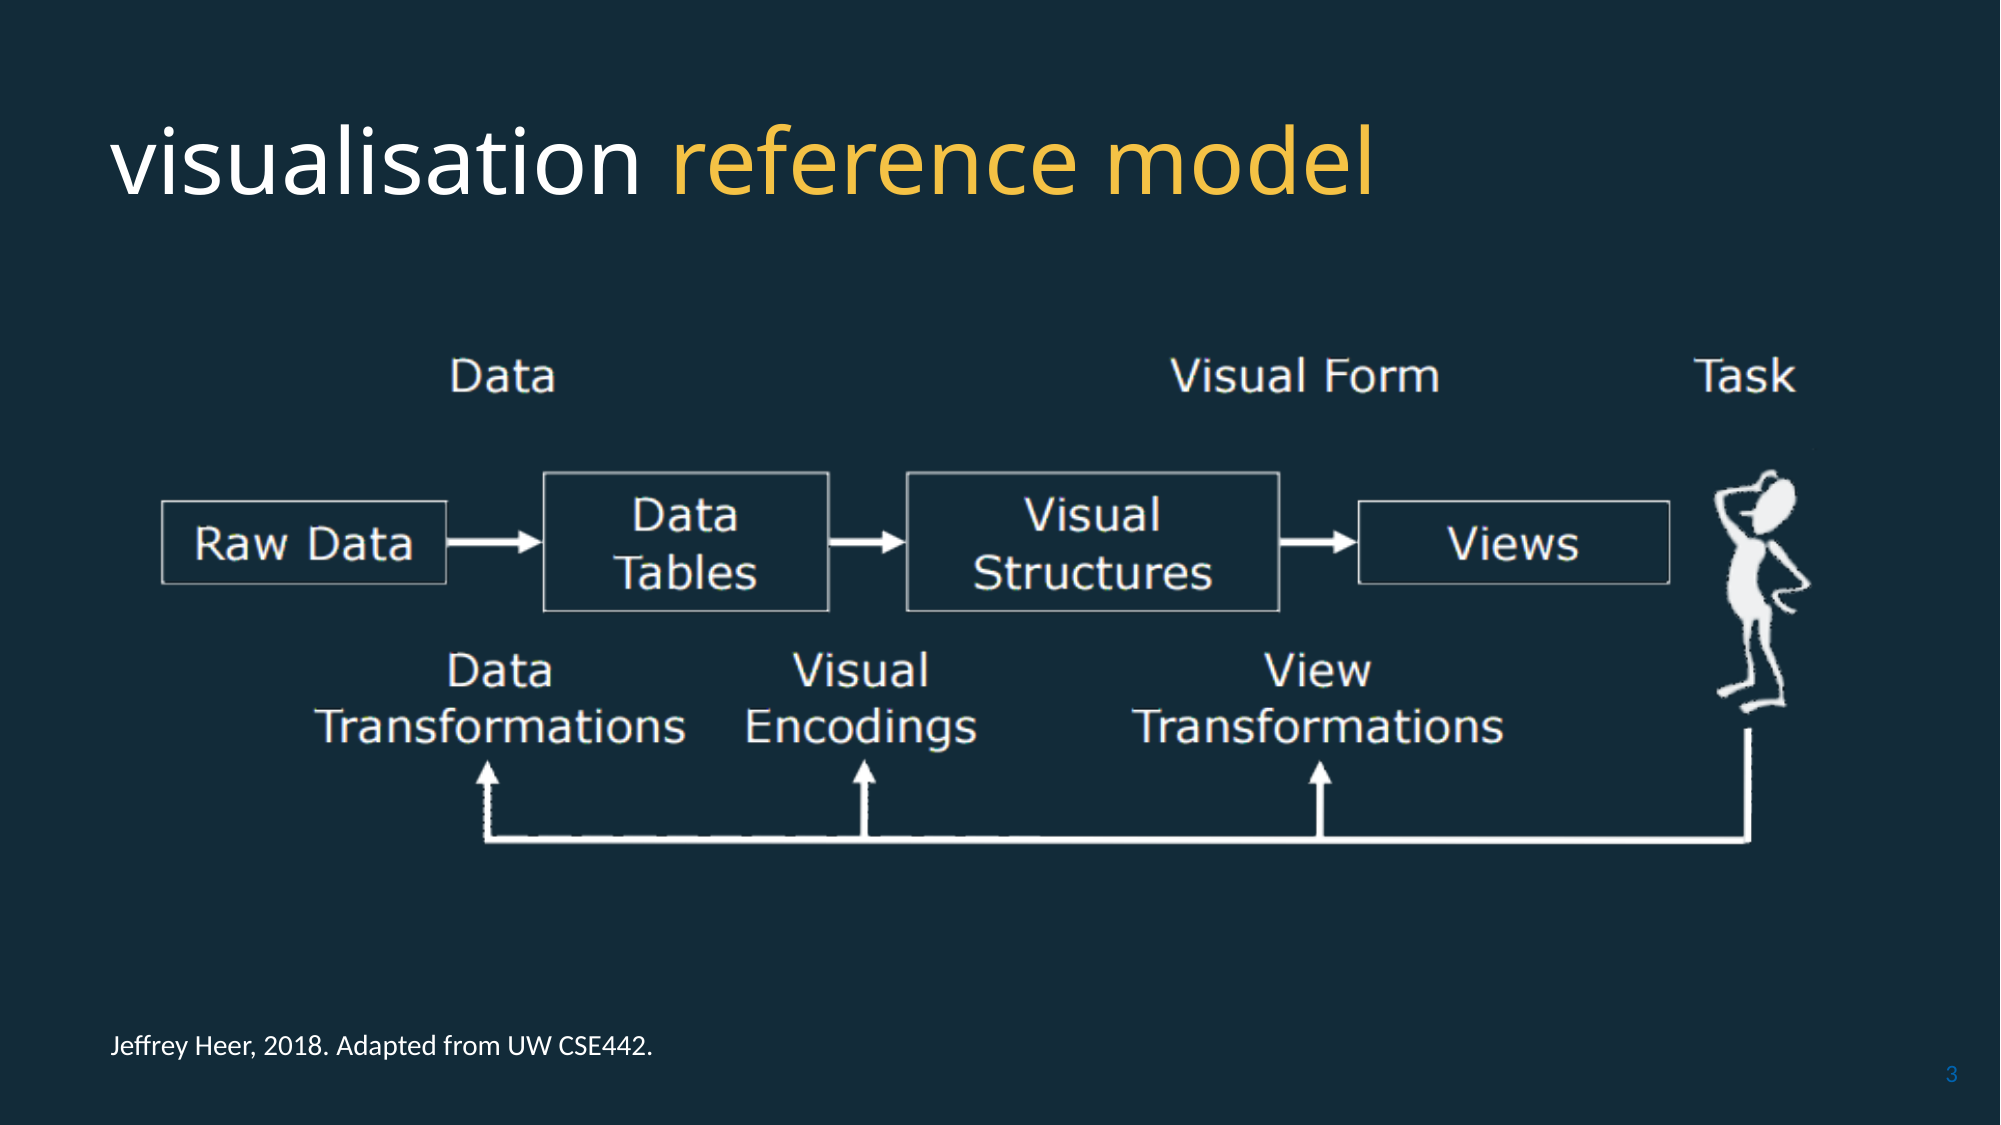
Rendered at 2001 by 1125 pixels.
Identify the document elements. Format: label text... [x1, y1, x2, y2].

picture [95, 322, 1889, 897]
text_box Jeffrey Heer, 2018. Adapted from UW CSE442. [95, 1018, 1909, 1069]
title visualisation reference model [95, 55, 1821, 274]
slide_number 3 [1538, 1042, 1974, 1103]
